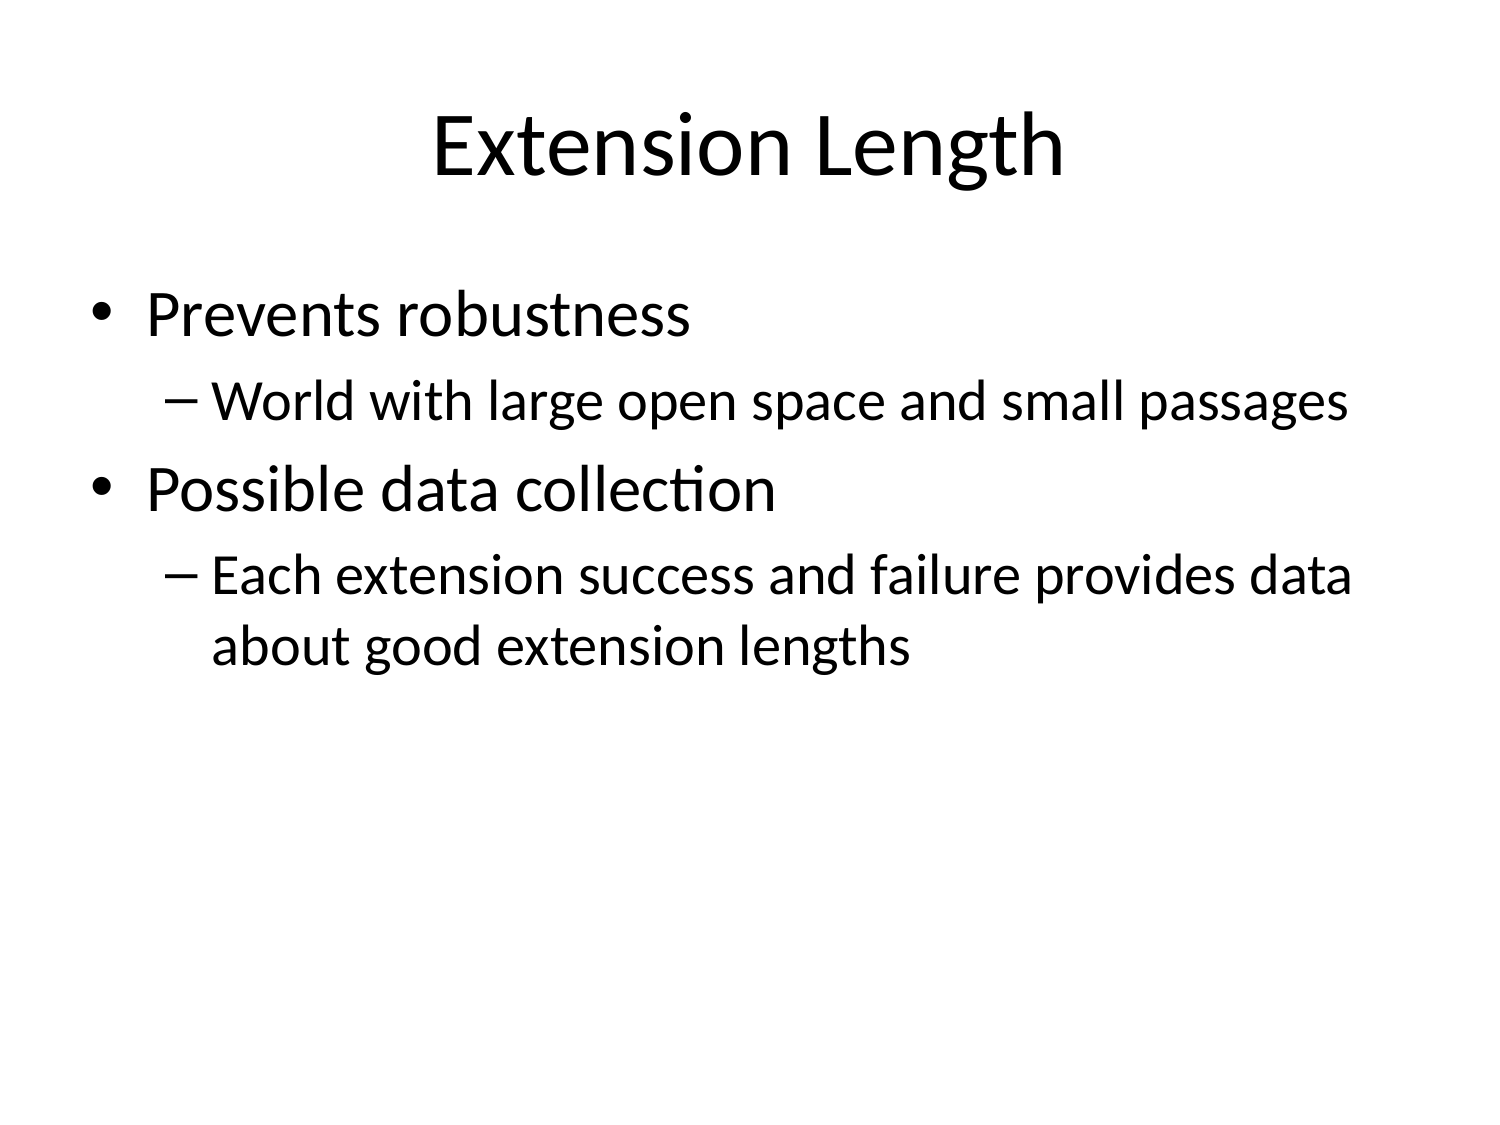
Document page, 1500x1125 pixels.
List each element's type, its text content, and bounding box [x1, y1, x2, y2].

title Extension Length [75, 45, 1425, 233]
list Prevents robustness World with large open space and small passages Possible data collection Each extension success and failure provides data about good extension lengths [75, 262, 1425, 1005]
